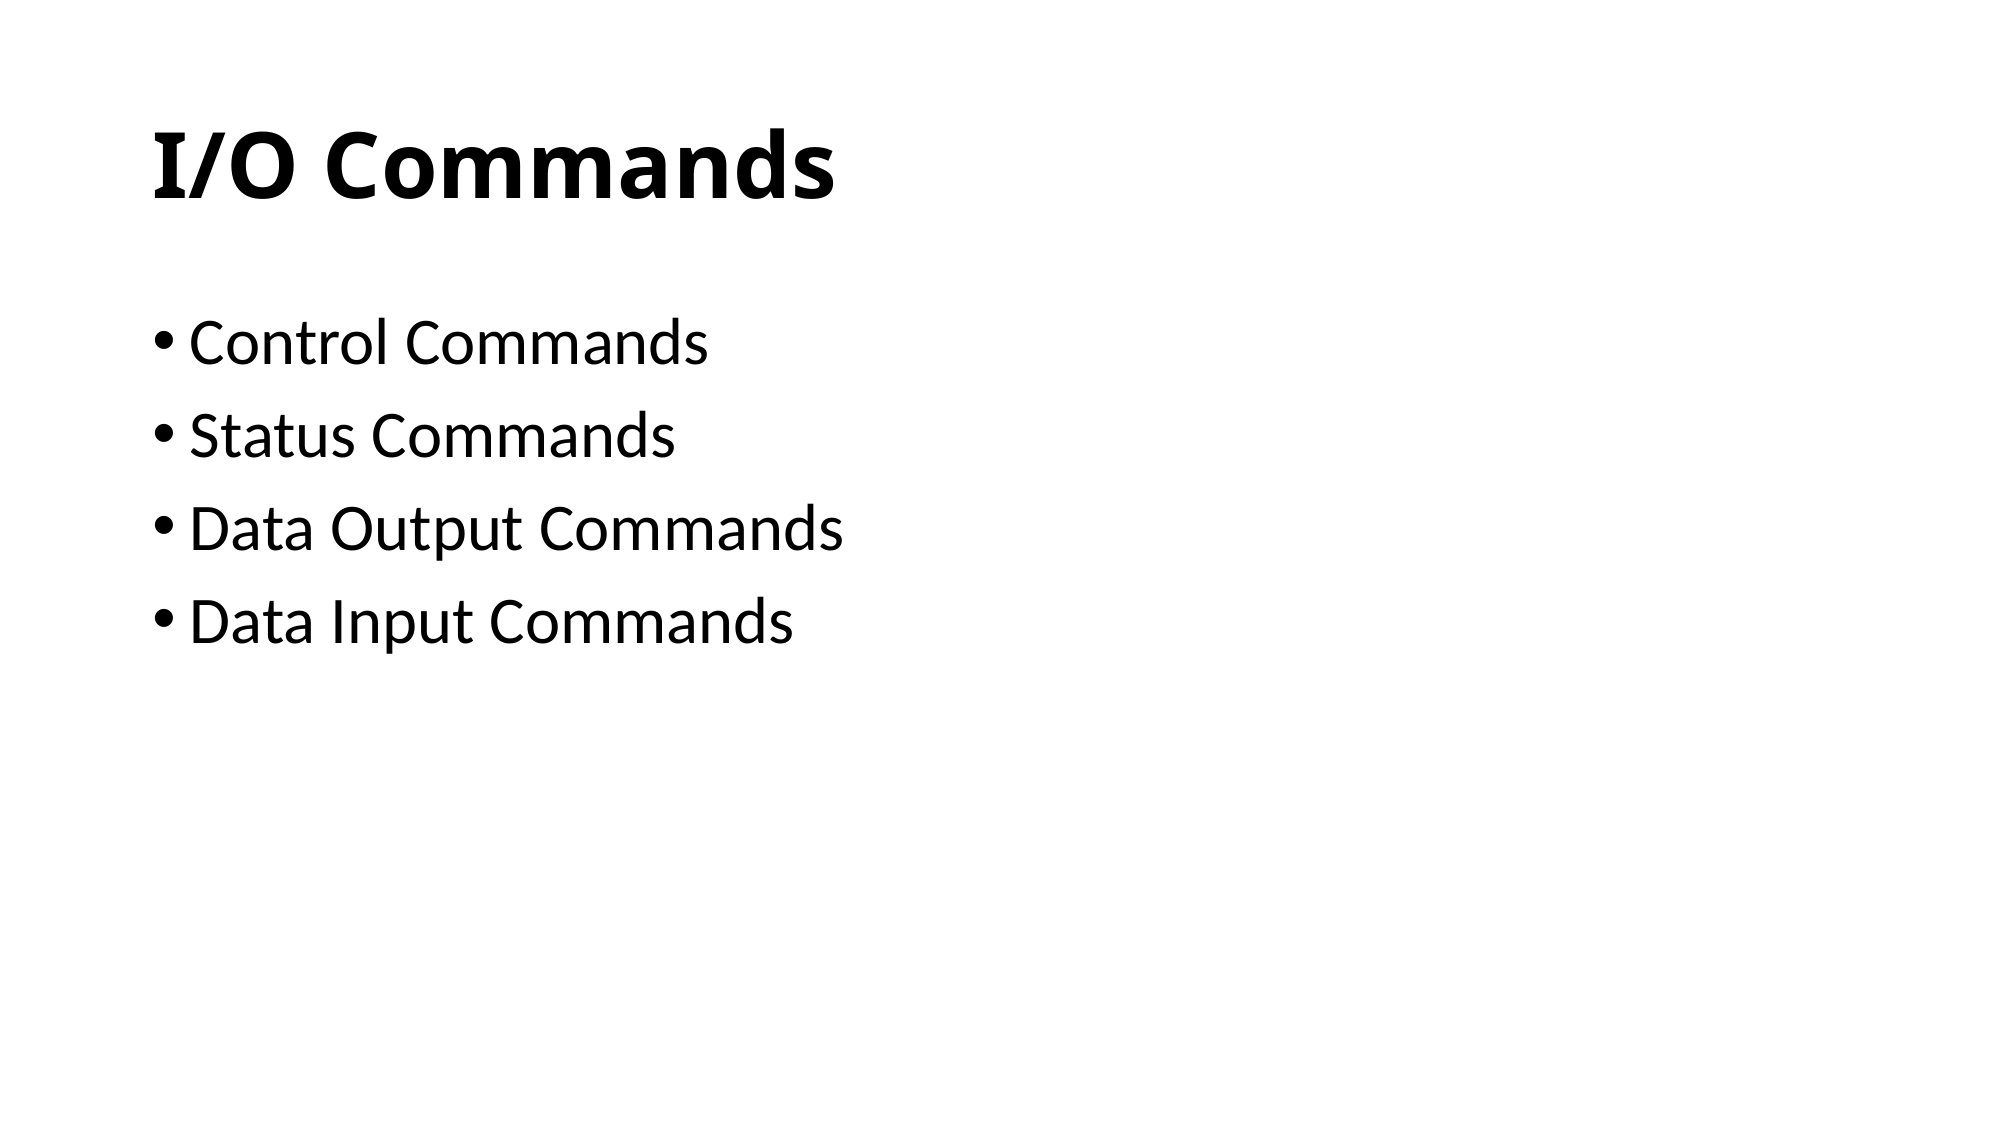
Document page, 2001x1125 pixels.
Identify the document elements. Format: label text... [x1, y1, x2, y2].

list Control Commands Status Commands Data Output Commands Data Input Commands [137, 299, 1863, 1014]
title I/O Commands [137, 59, 1863, 278]
